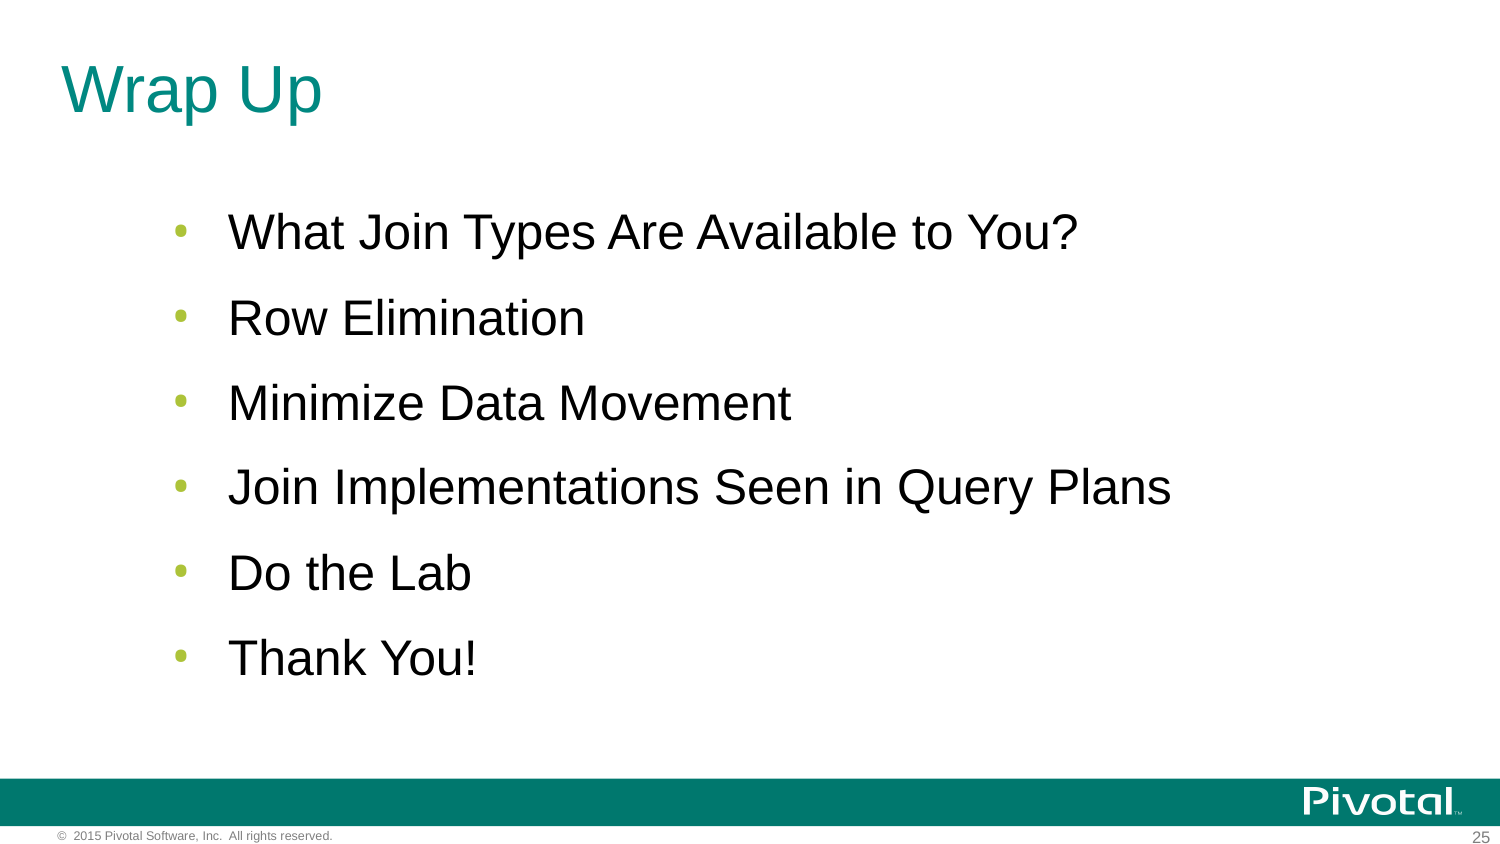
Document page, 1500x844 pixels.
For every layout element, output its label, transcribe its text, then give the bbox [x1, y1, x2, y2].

list What Join Types Are Available to You? Row Elimination Minimize Data Movement Join Implementations Seen in Query Plans Do the Lab Thank You! [146, 200, 1458, 601]
picture [1304, 787, 1462, 815]
title Wrap Up [61, 54, 1484, 131]
